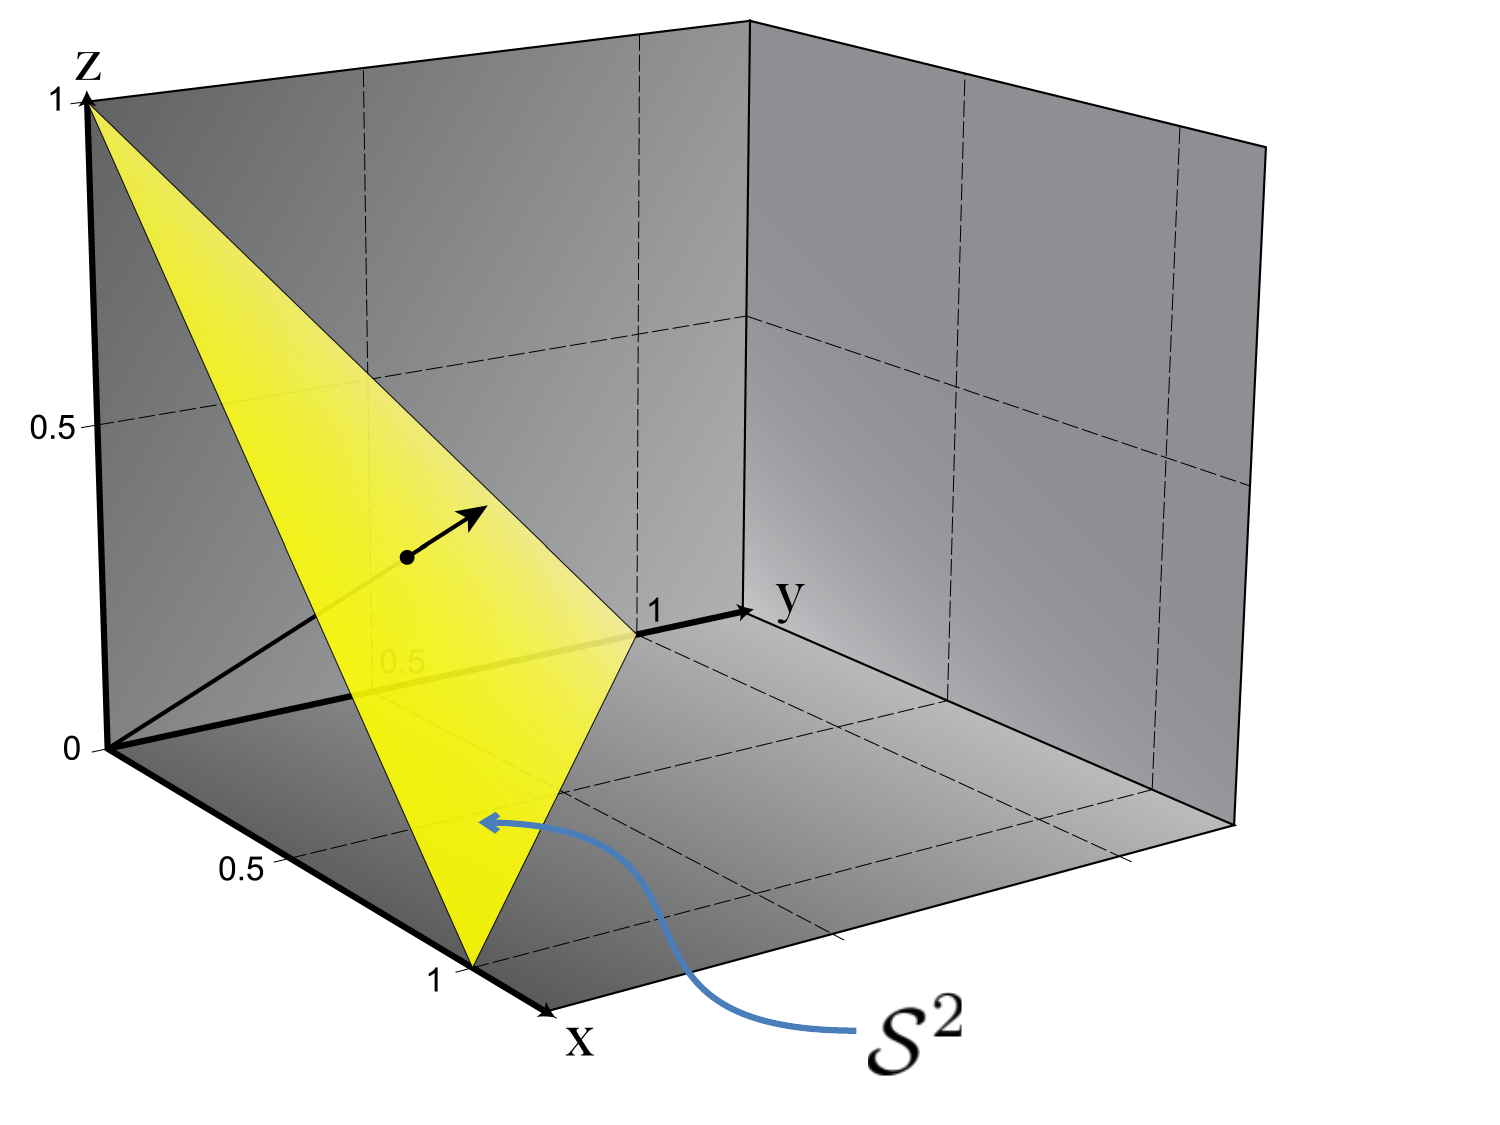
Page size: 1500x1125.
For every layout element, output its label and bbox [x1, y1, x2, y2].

text_box [478, 822, 857, 1031]
picture [29, 18, 1268, 1076]
